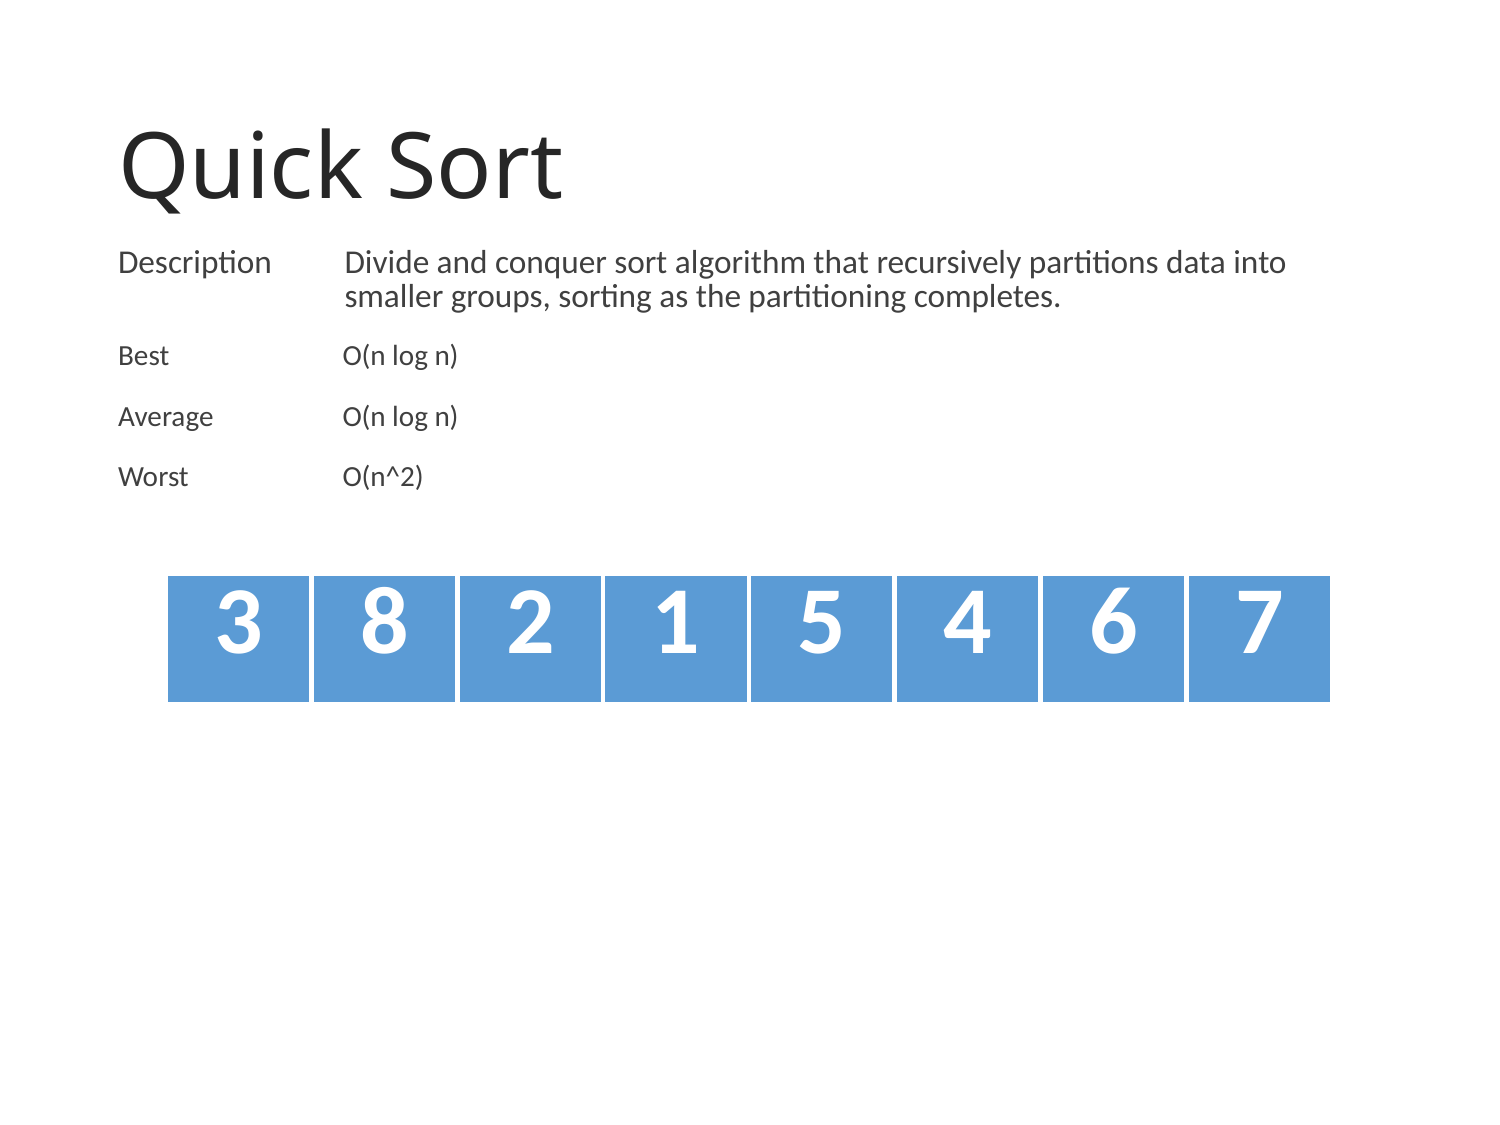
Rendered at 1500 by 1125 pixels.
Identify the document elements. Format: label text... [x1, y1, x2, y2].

table_header Best [103, 336, 327, 396]
table_cell O(n log n) [327, 396, 552, 457]
table_header 8 [314, 576, 455, 702]
table_header 6 [1043, 576, 1184, 702]
table_header Description [103, 241, 330, 323]
title Quick Sort [103, 59, 1397, 278]
table_header 1 [605, 576, 747, 702]
table_header 2 [460, 576, 601, 702]
table_header 7 [1189, 576, 1330, 702]
table_cell Average [103, 396, 327, 457]
table_header 3 [168, 576, 309, 702]
table_header 5 [751, 576, 892, 702]
table_header O(n log n) [327, 336, 552, 396]
table_header 4 [897, 576, 1038, 702]
table_cell Worst [103, 457, 327, 518]
table_header Divide and conquer sort algorithm that recursively partitions data into smaller groups, sorting as the partitioning completes. [330, 241, 1337, 323]
table_cell O(n^2) [327, 457, 552, 518]
